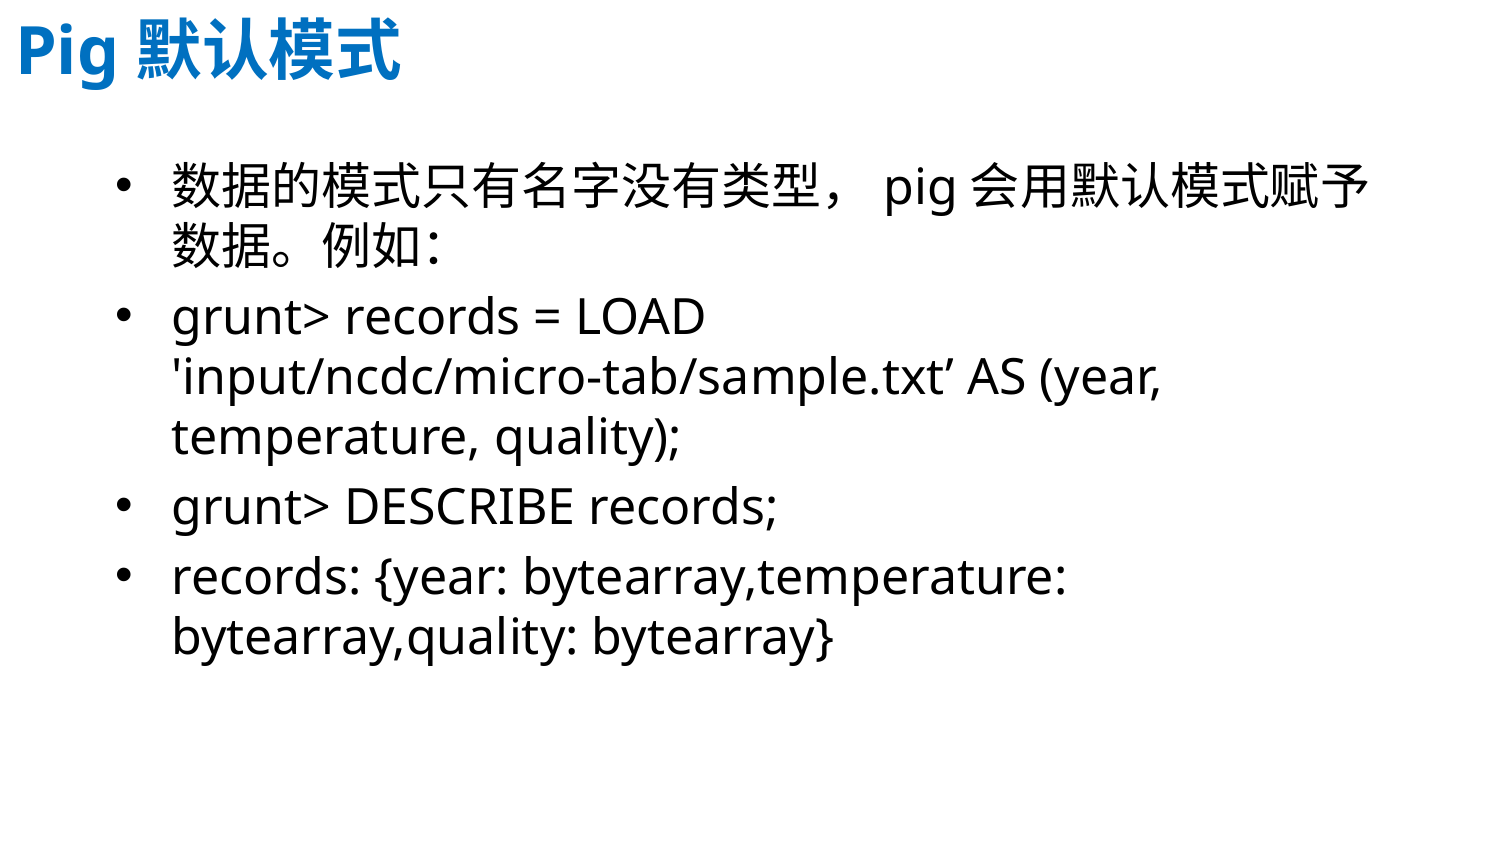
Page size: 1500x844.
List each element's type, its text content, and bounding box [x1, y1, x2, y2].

text_box Pig默认模式 [0, 0, 1483, 95]
list 数据的模式只有名字没有类型，pig会用默认模式赋予数据。例如： grunt> records = LOAD 'input/ncdc/micro-tab/sample.txt’ AS (year, temperature, quality); grunt> DESCRIBE records; records: {year: bytearray,temperature: bytearray,quality: bytearray} [100, 146, 1415, 812]
